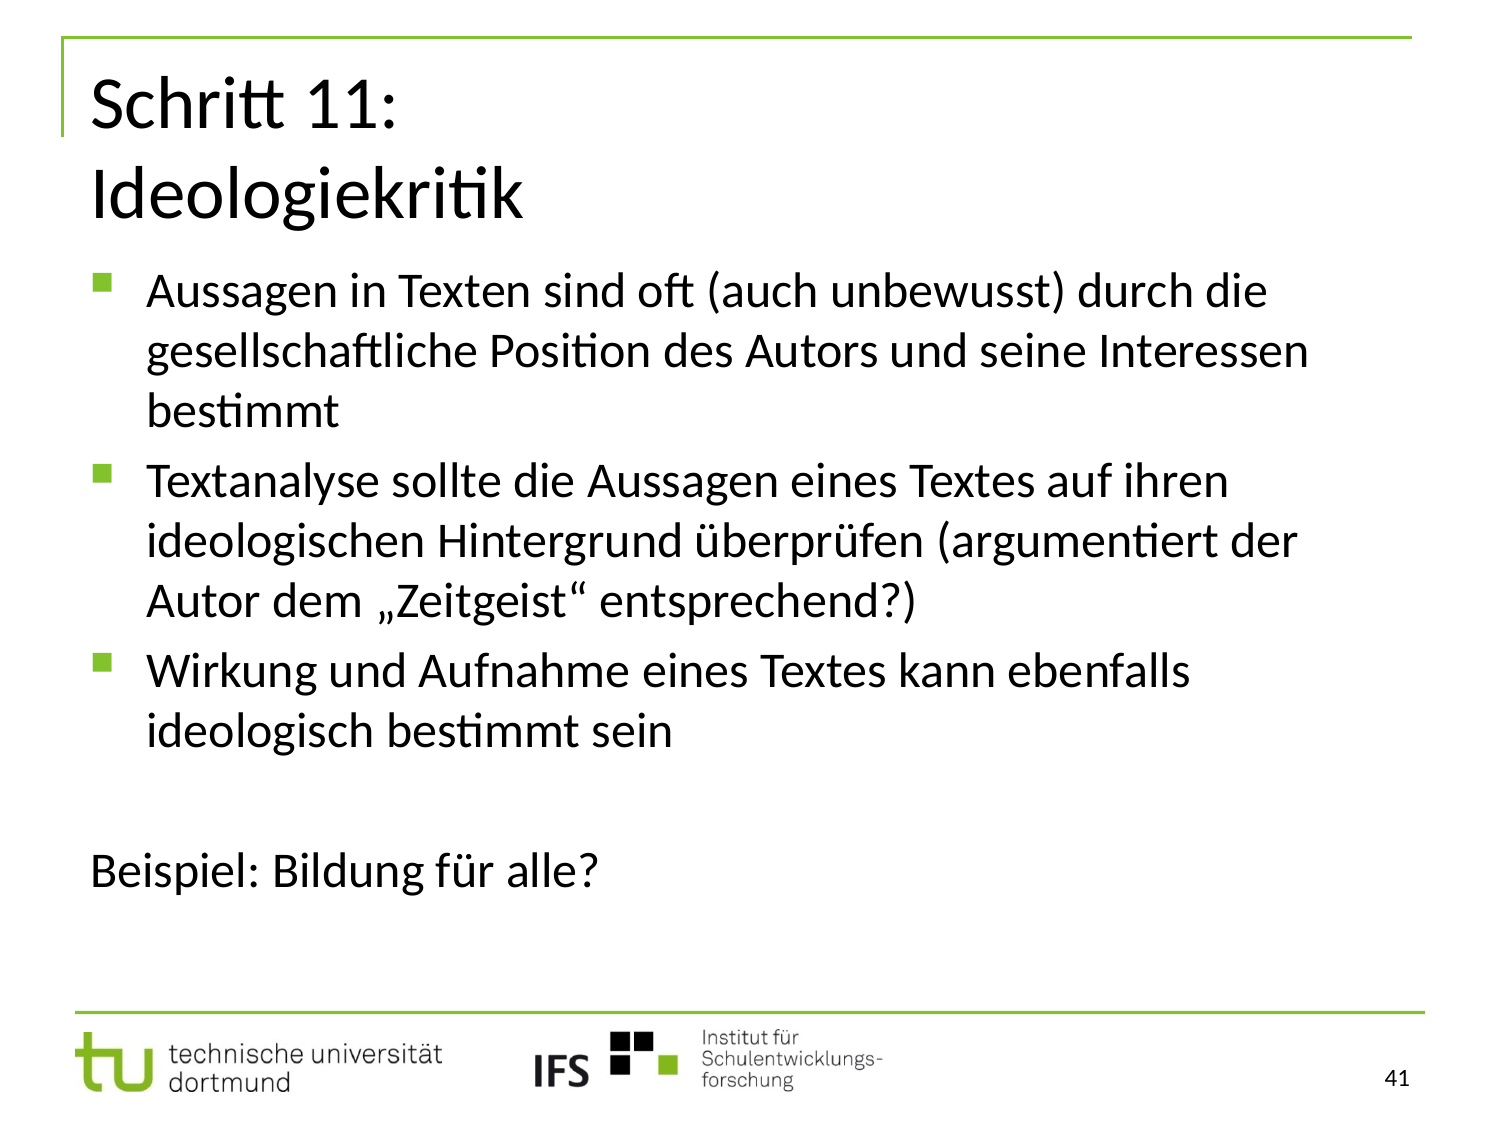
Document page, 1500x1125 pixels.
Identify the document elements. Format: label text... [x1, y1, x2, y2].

list Aussagen in Texten sind oft (auch unbewusst) durch die gesellschaftliche Position des Autors und seine Interessen bestimmt Textanalyse sollte die Aussagen eines Textes auf ihren ideologischen Hintergrund überprüfen (argumentiert der Autor dem „Zeitgeist“ entsprechend?) Wirkung und Aufnahme eines Textes kann ebenfalls ideologisch bestimmt sein Beispiel: Bildung für alle? [75, 249, 1425, 993]
picture [75, 1032, 442, 1092]
picture [525, 1023, 888, 1100]
slide_number 41 [1074, 1023, 1426, 1100]
title Schritt 11: Ideologiekritik [75, 45, 1425, 233]
